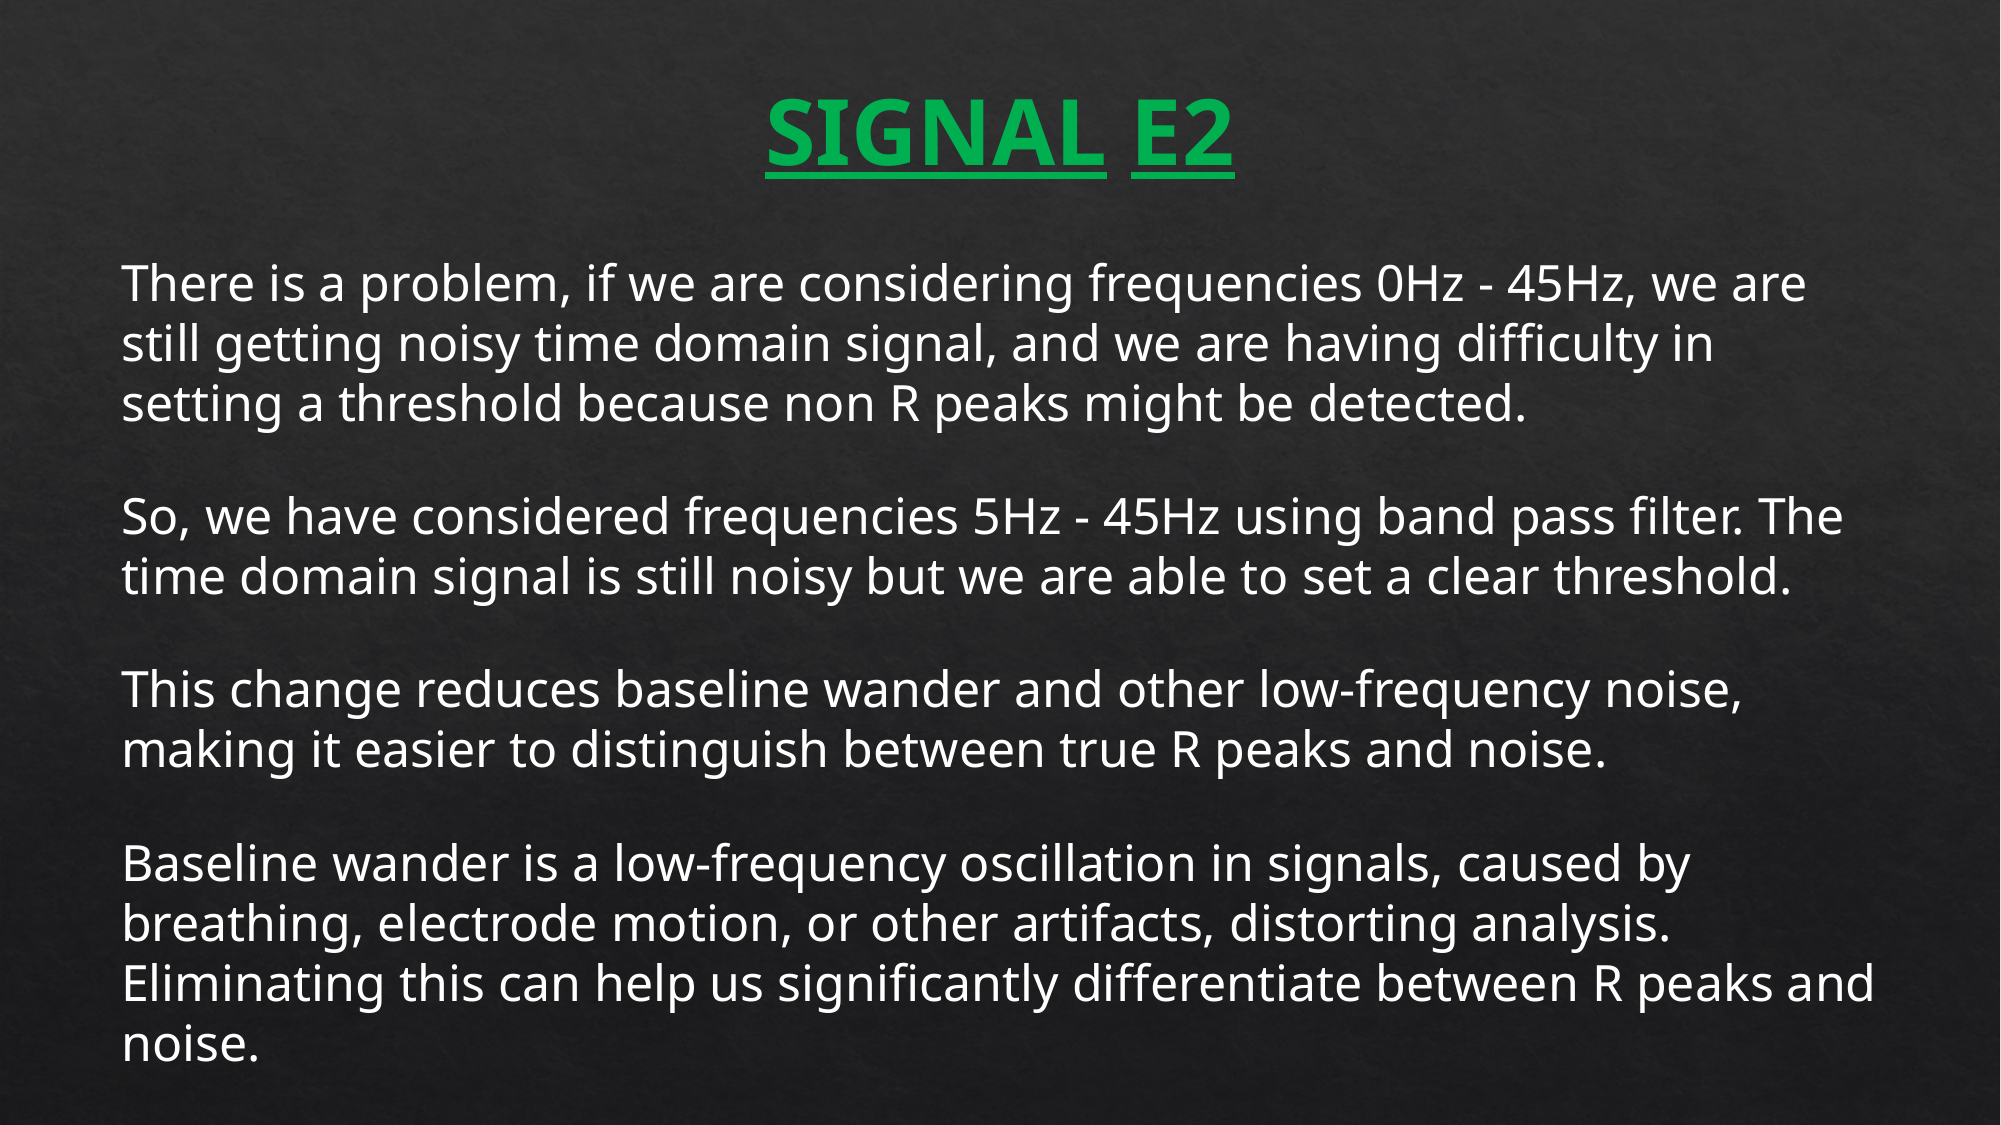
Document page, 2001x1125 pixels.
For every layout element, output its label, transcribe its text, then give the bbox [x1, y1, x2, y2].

text_box Baseline wander is a low-frequency oscillation in signals, caused by breathing, electrode motion, or other artifacts, distorting analysis. Eliminating this can help us significantly differentiate between R peaks and noise. [106, 823, 1894, 1079]
text_box SIGNAL E2 [283, 66, 1716, 192]
text_box There is a problem, if we are considering frequencies 0Hz - 45Hz, we are still getting noisy time domain signal, and we are having difficulty in setting a threshold because non R peaks might be detected. [106, 243, 1894, 439]
text_box So, we have considered frequencies 5Hz - 45Hz using band pass filter. The time domain signal is still noisy but we are able to set a clear threshold. [106, 477, 1894, 613]
text_box This change reduces baseline wander and other low-frequency noise, making it easier to distinguish between true R peaks and noise. [106, 650, 1894, 786]
